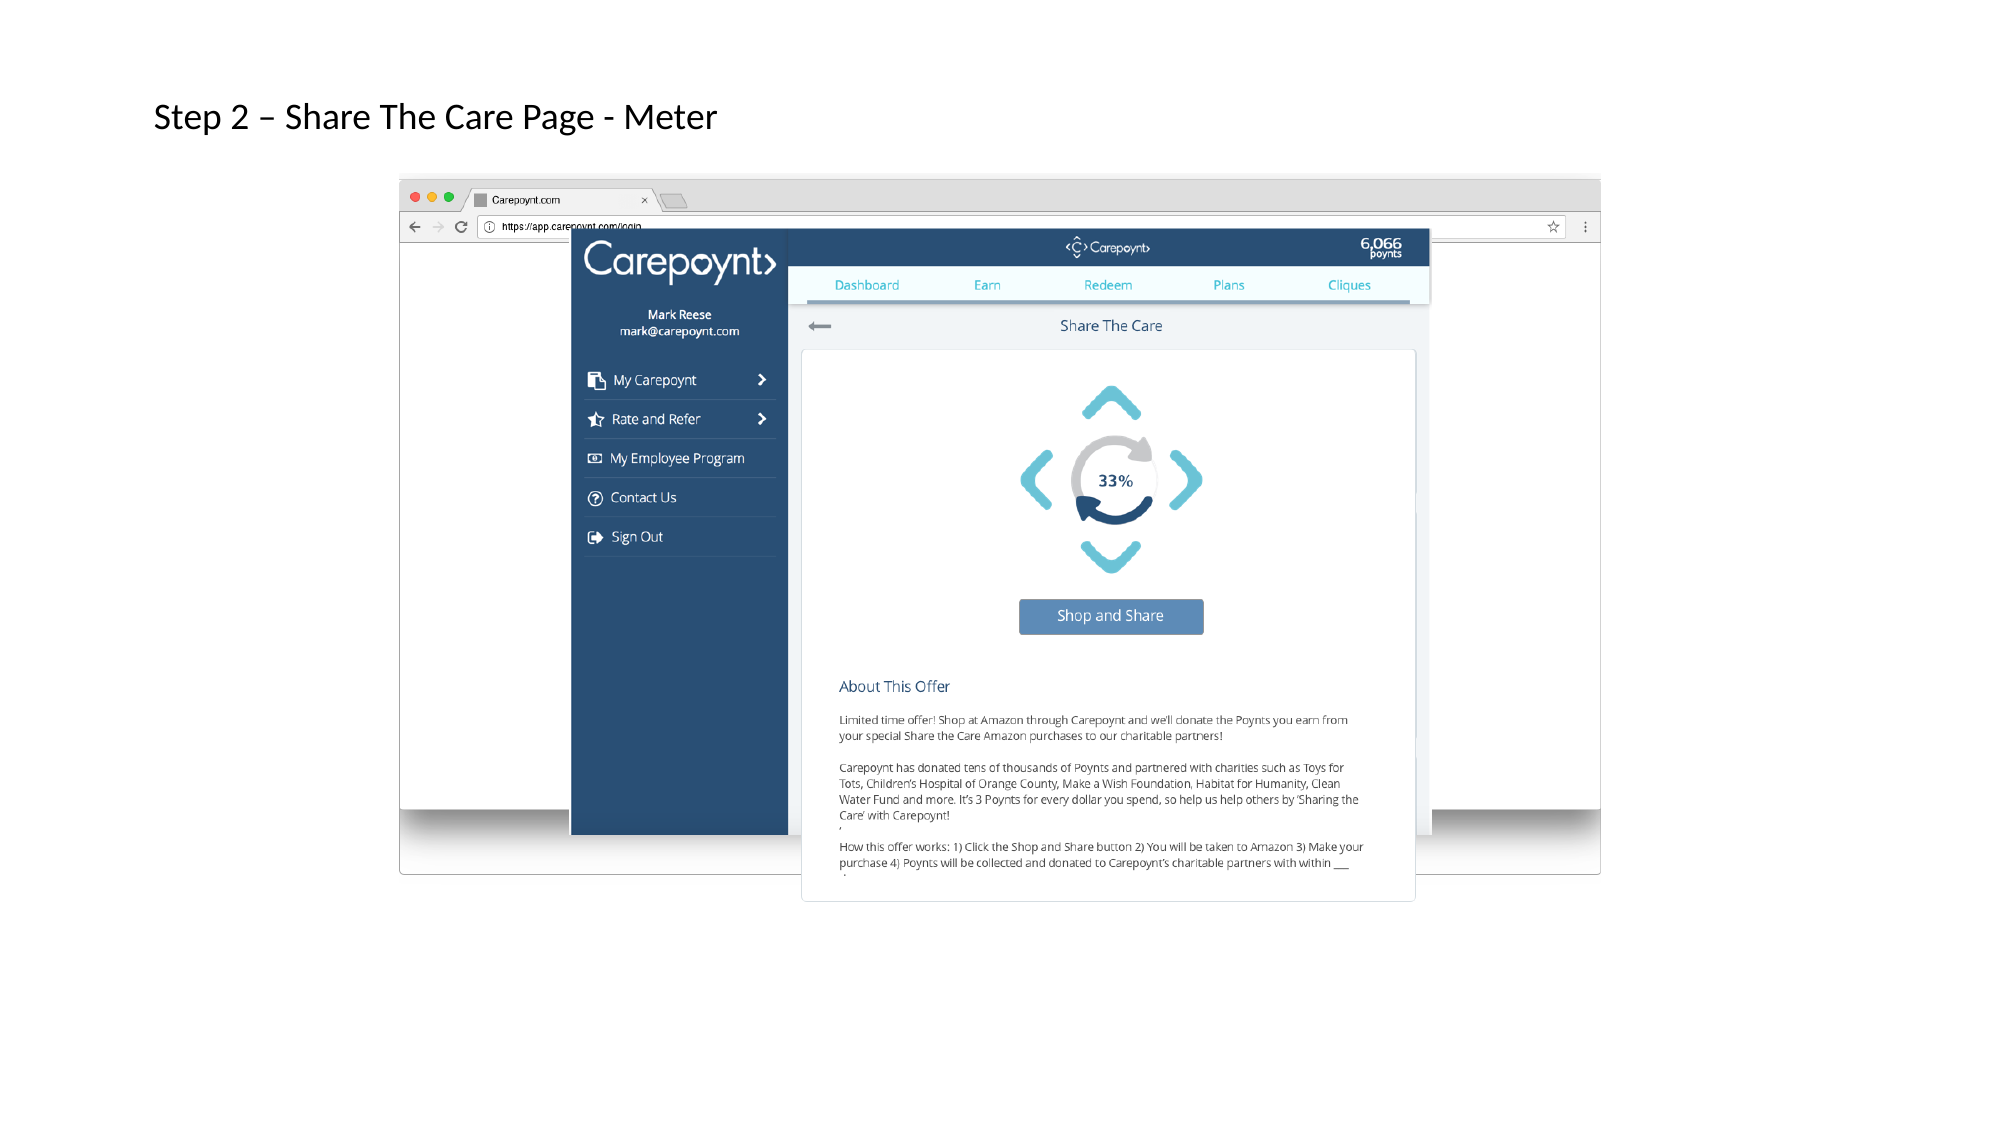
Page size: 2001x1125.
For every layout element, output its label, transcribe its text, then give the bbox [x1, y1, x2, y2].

picture [399, 173, 1601, 952]
text_box Step 2 – Share The Care Page - Meter [139, 85, 734, 145]
